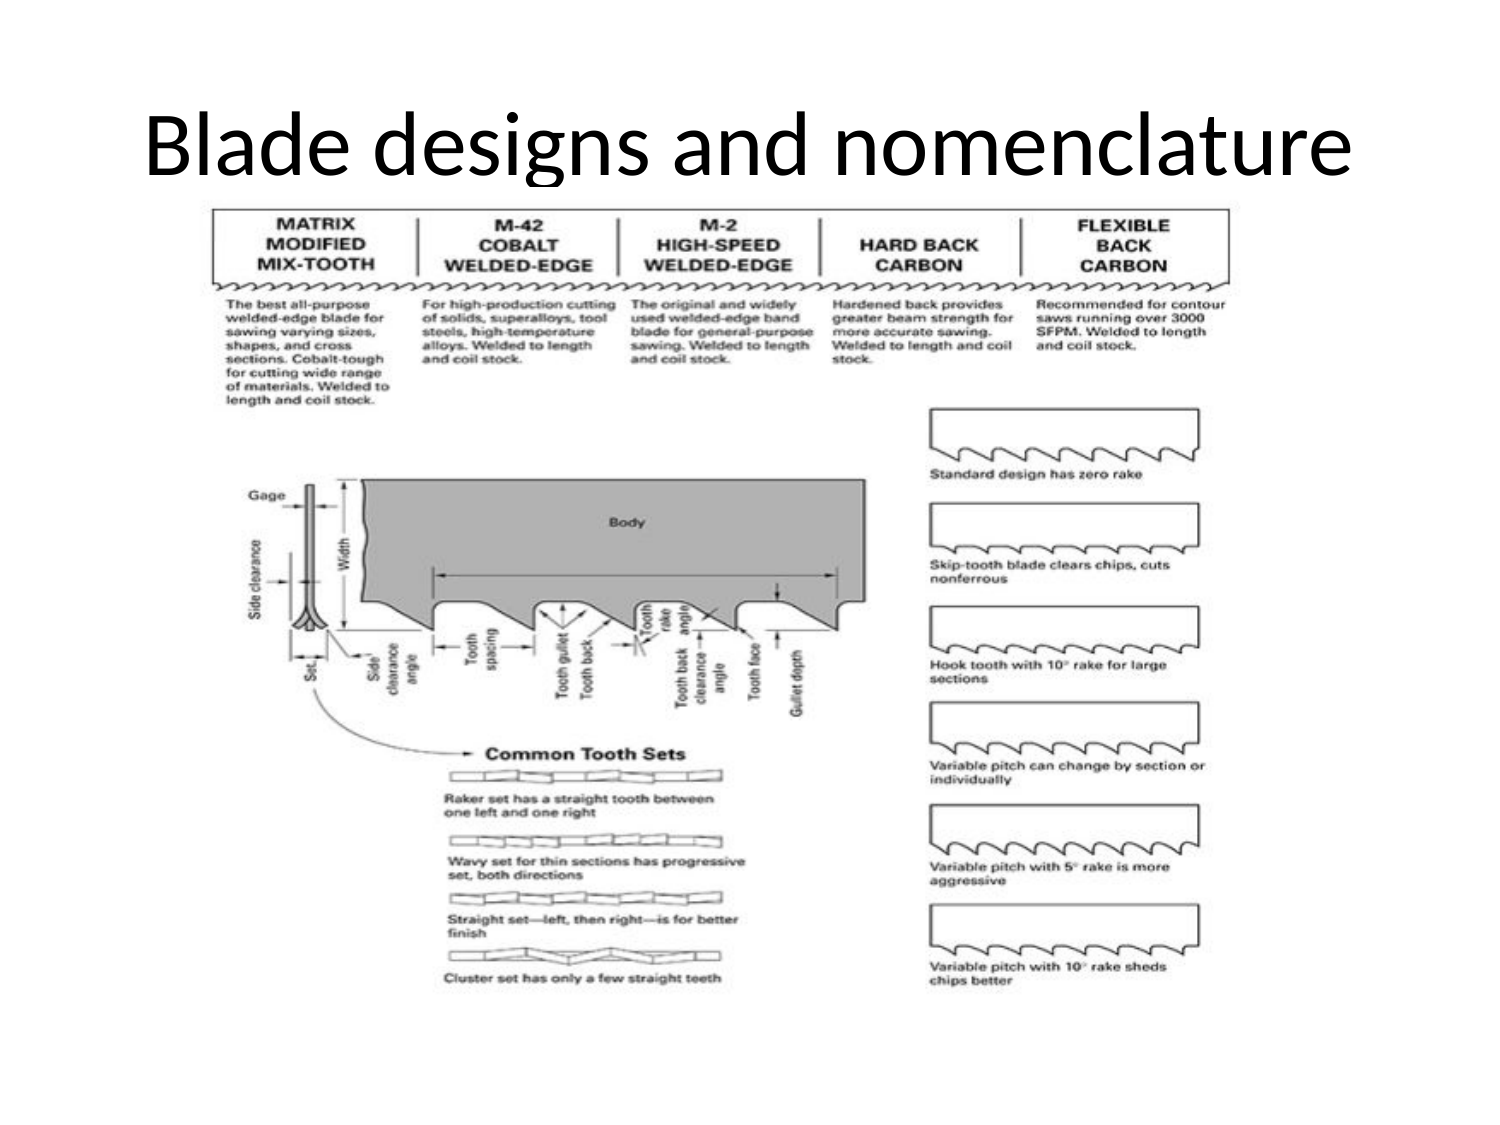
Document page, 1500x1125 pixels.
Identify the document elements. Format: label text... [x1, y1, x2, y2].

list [187, 187, 1261, 1030]
title Blade designs and nomenclature [75, 45, 1425, 233]
